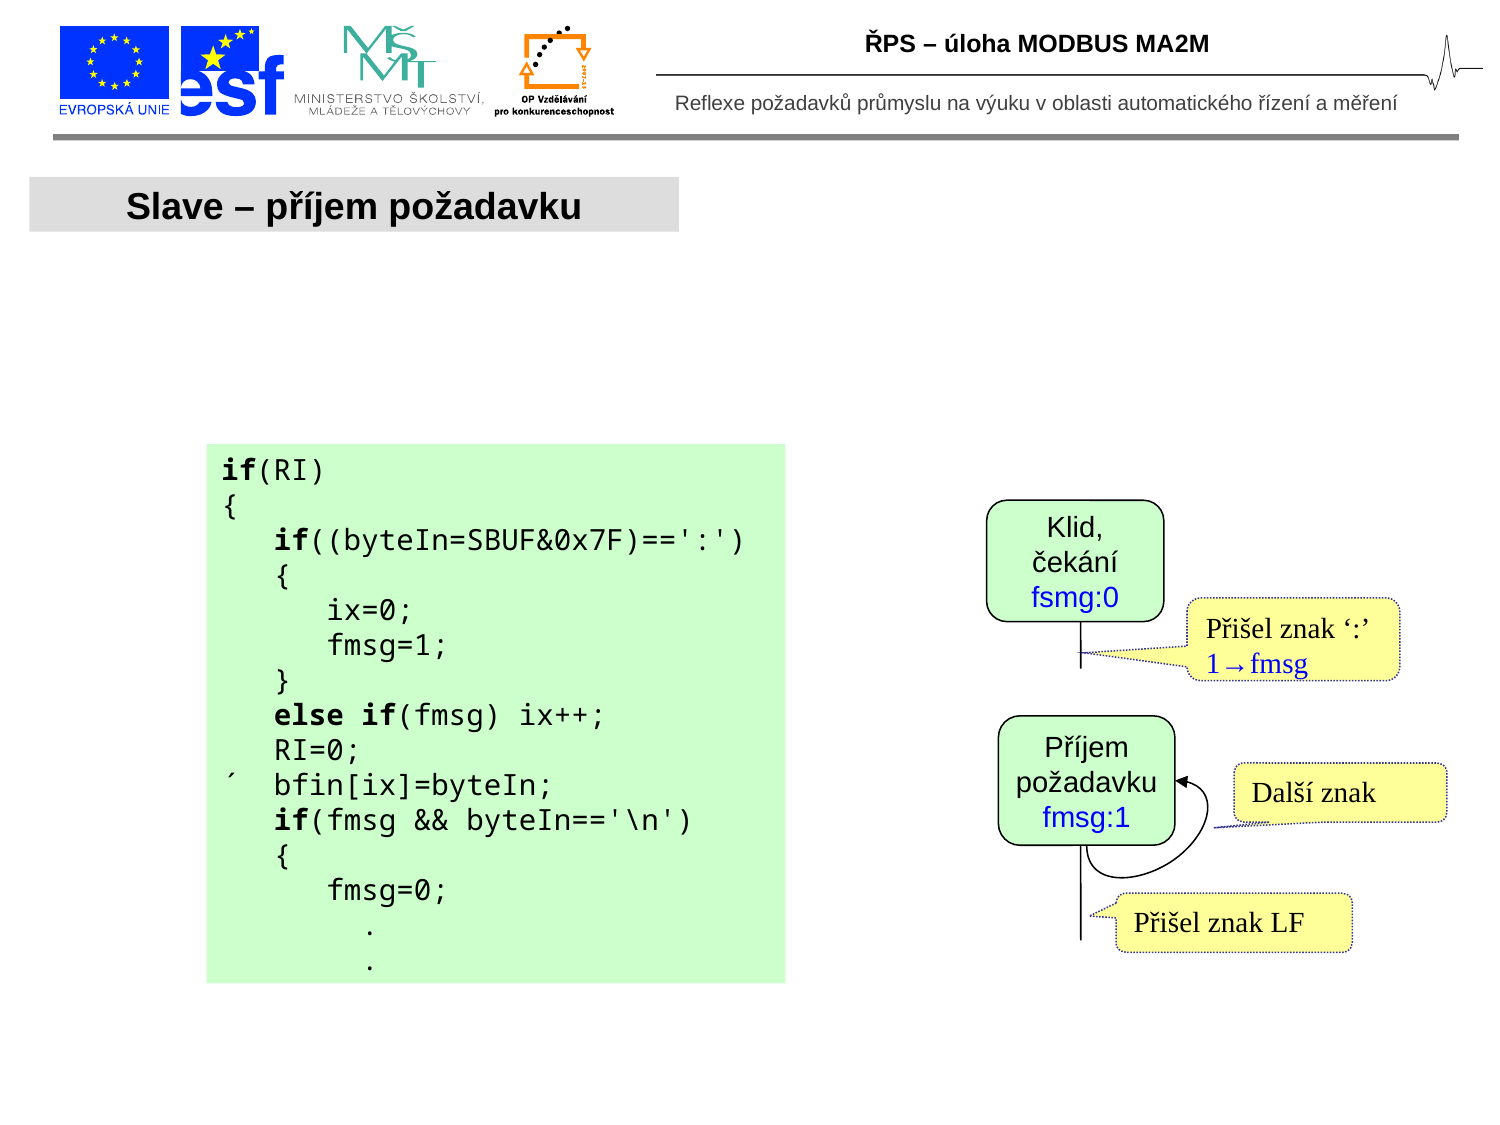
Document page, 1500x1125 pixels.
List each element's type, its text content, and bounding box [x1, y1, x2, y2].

text_box Slave – příjem požadavku [29, 176, 679, 232]
text_box Přišel znak ‘:’ 1→fmsg [1084, 597, 1400, 681]
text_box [1098, 768, 1164, 858]
text_box Příjem požadavku fmsg:1 [998, 715, 1175, 846]
text_box Další znak [1213, 762, 1447, 828]
text_box if(RI) { if((byteIn=SBUF&0x7F)==':') { ix=0; fmsg=1; } else if(fmsg) ix++; RI=0; ´ bfin[ix]=byteIn; if(fmsg && byteIn=='\n') { fmsg=0; . . [206, 444, 786, 984]
text_box Přišel znak LF [1089, 893, 1353, 953]
text_box ŘPS – úloha MODBUS MA2M [644, 20, 1430, 68]
text_box Klid, čekání fsmg:0 [986, 500, 1164, 622]
picture [656, 34, 1483, 91]
